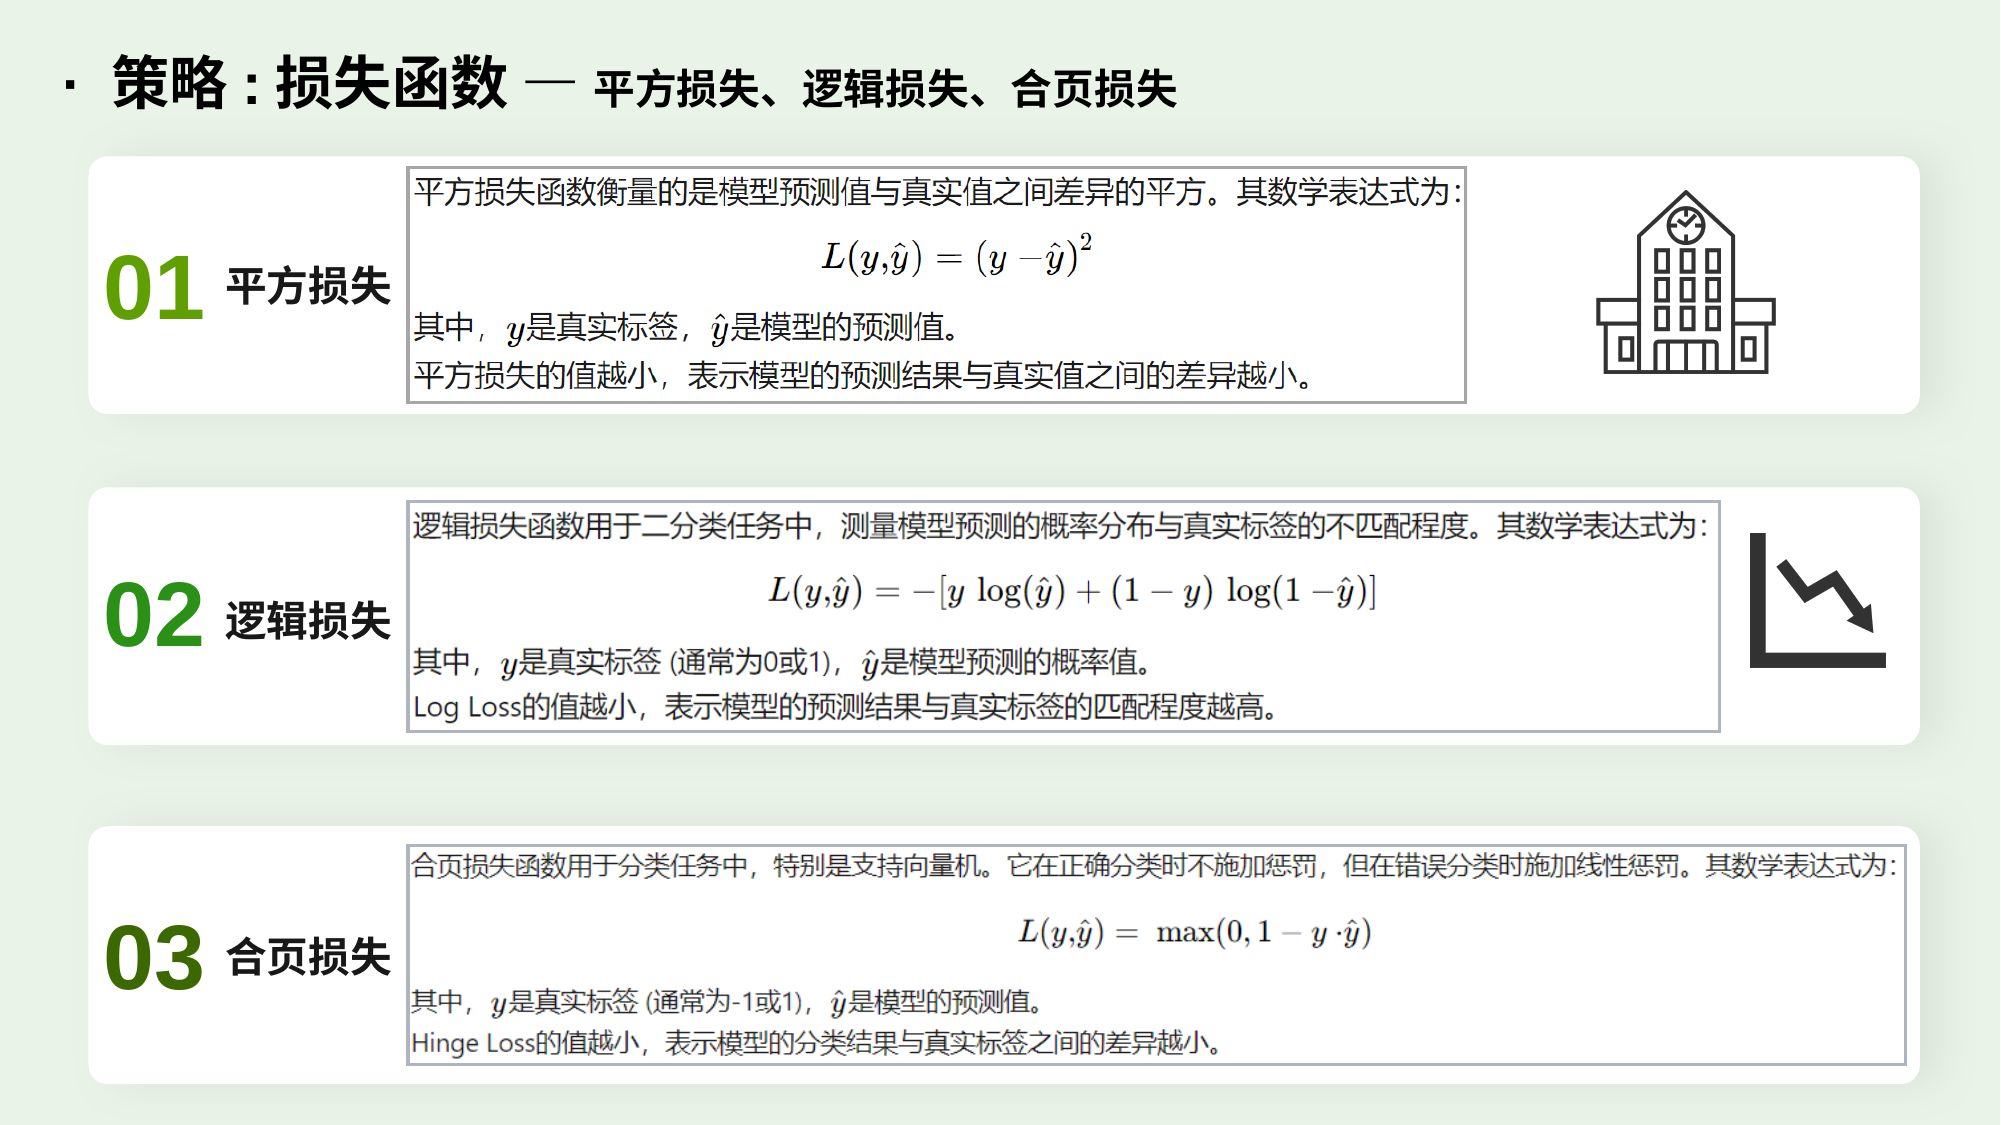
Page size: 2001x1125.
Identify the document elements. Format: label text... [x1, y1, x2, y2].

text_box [88, 156, 1920, 1085]
text_box · 策略:损失函数 — 平方损失、逻辑损失、合页损失 [47, 32, 1829, 124]
picture [409, 168, 1465, 402]
picture [409, 502, 1719, 730]
picture [409, 847, 1905, 1064]
picture [1594, 190, 1778, 374]
picture [1750, 533, 1886, 668]
